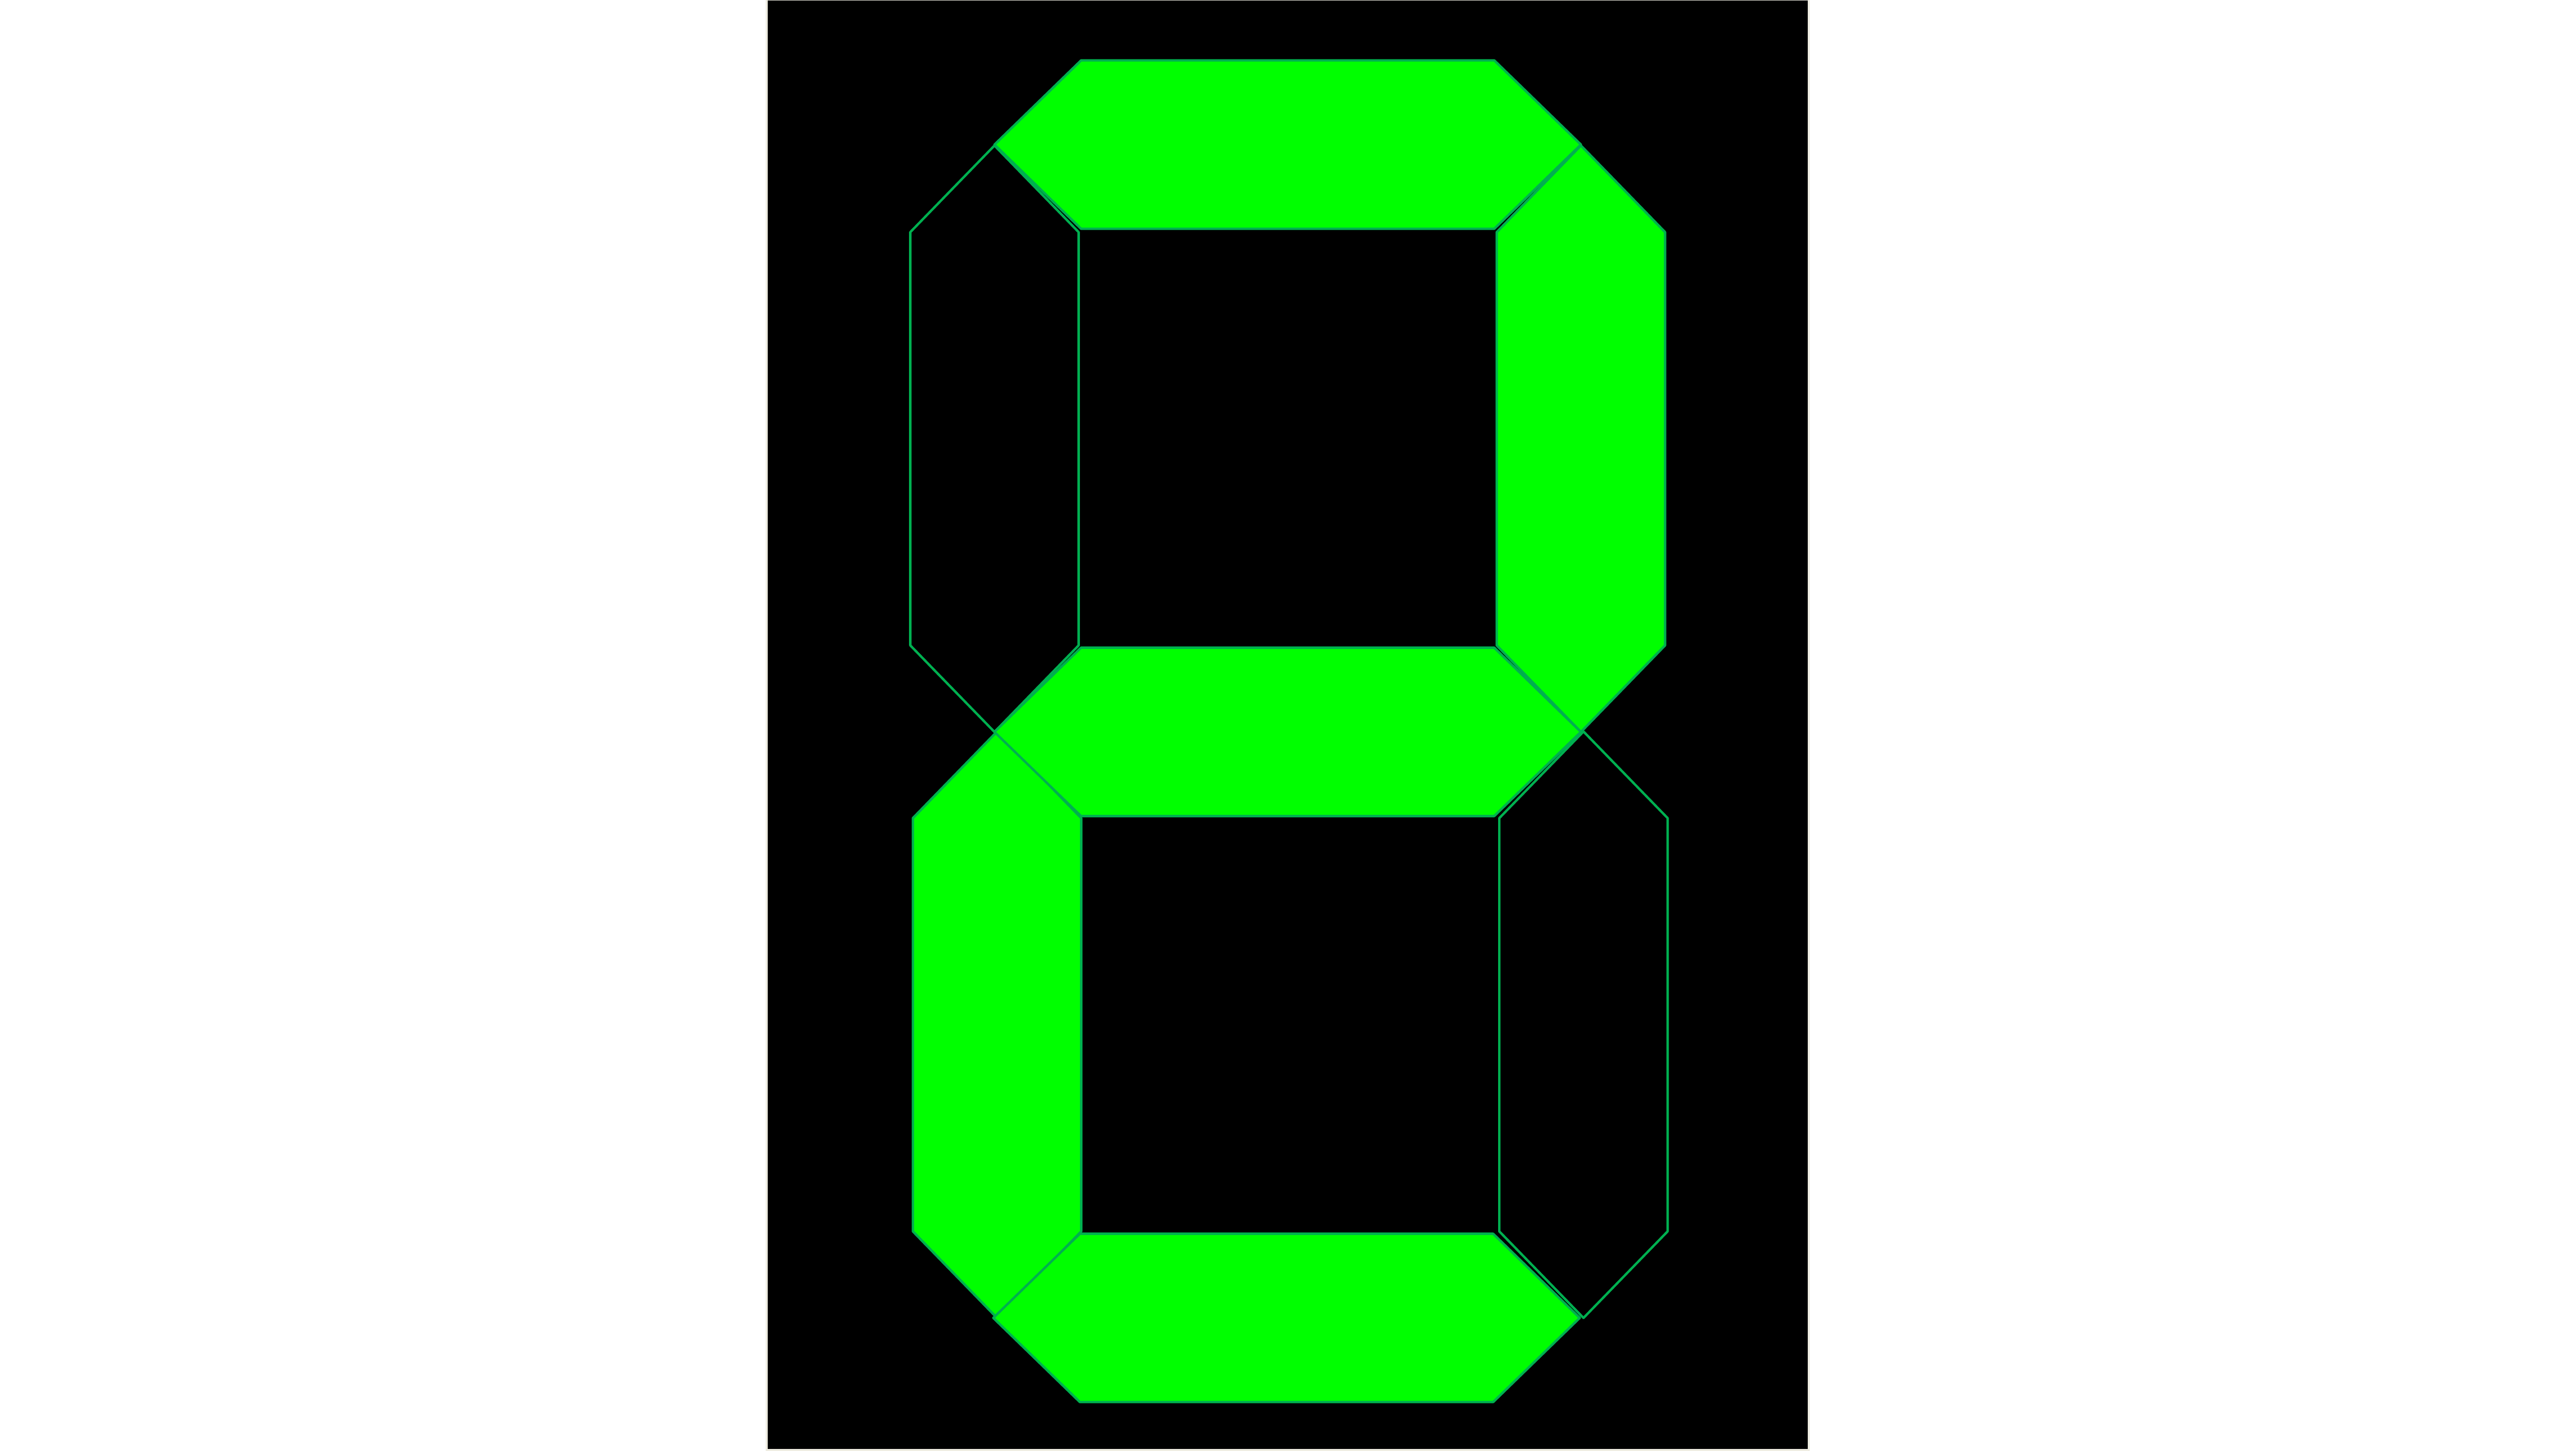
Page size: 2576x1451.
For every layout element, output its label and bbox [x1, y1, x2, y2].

text_box [909, 144, 1080, 733]
text_box [1498, 730, 1669, 1319]
text_box [912, 733, 1083, 1316]
text_box [1496, 144, 1666, 731]
text_box [993, 59, 1582, 230]
text_box [993, 646, 1582, 817]
text_box [992, 1232, 1581, 1403]
text_box [766, 0, 1810, 1451]
